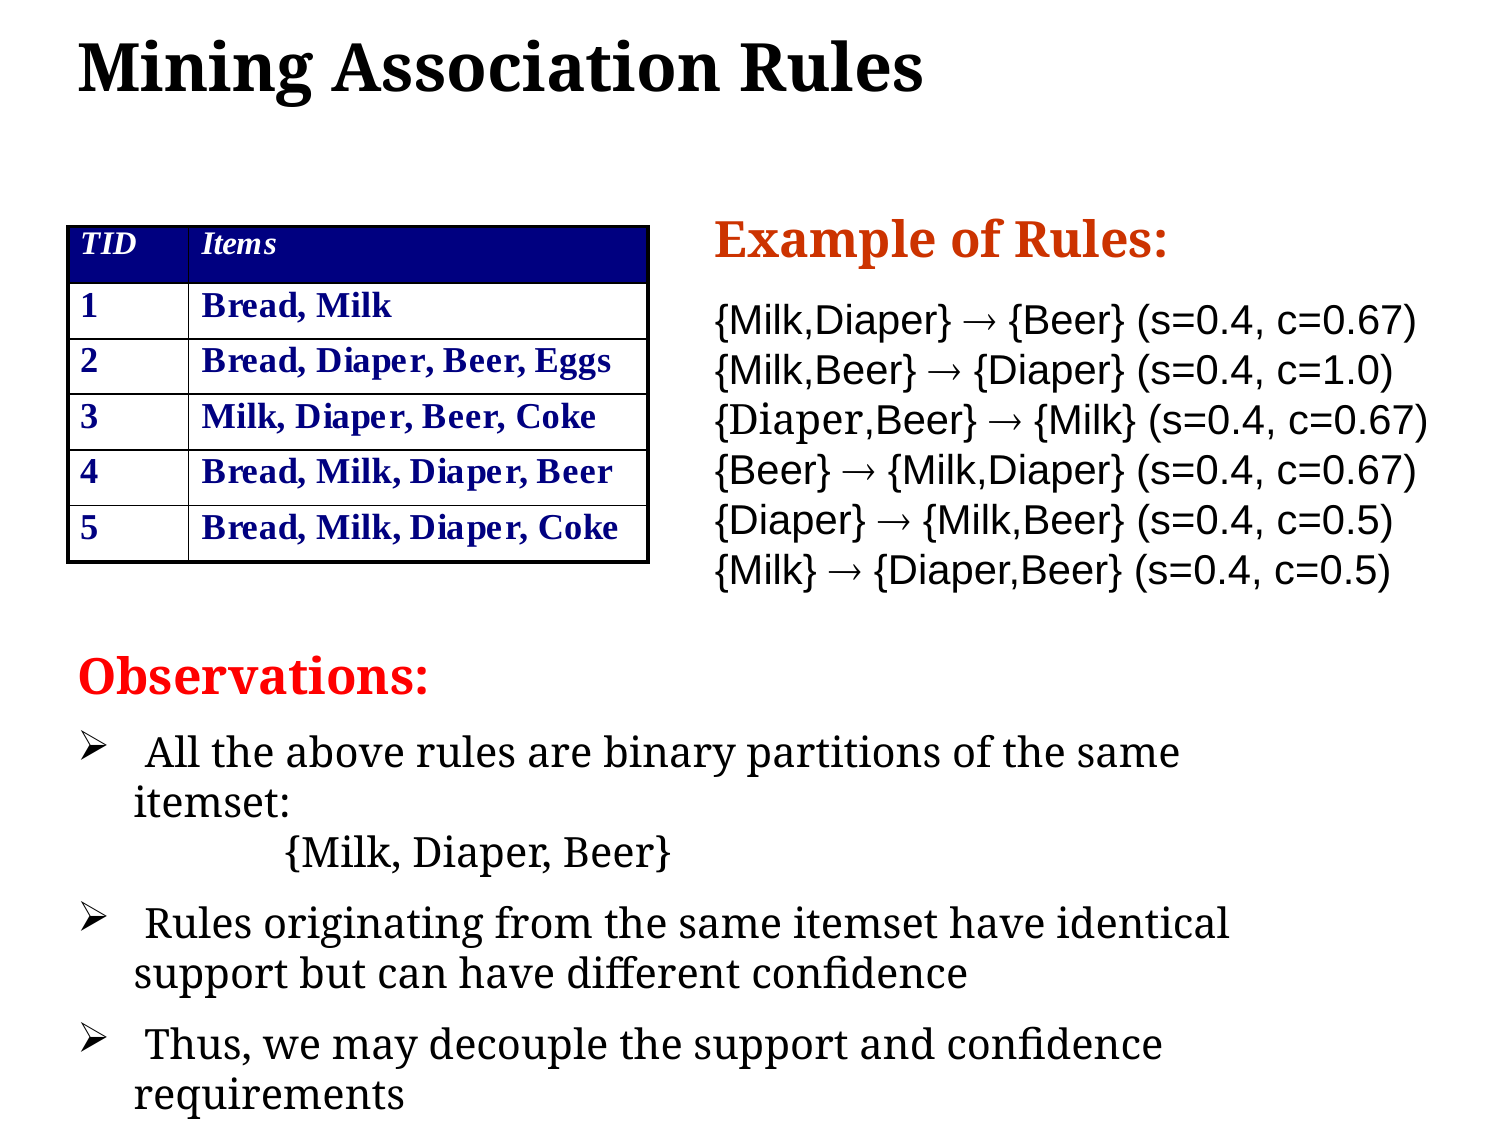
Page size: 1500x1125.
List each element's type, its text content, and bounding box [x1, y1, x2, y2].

text_box Example of Rules: {Milk,Diaper}  {Beer} (s=0.4, c=0.67) {Milk,Beer}  {Diaper} (s=0.4, c=1.0) {Diaper,Beer}  {Milk} (s=0.4, c=0.67) {Beer}  {Milk,Diaper} (s=0.4, c=0.67) {Diaper}  {Milk,Beer} (s=0.4, c=0.5) {Milk}  {Diaper,Beer} (s=0.4, c=0.5) [699, 200, 1475, 600]
text_box Observations: All the above rules are binary partitions of the same itemset: {Milk, Diaper, Beer} Rules originating from the same itemset have identical support but can have different confidence Thus, we may decouple the support and confidence requirements [62, 637, 1363, 1125]
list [50, 224, 663, 593]
title Mining Association Rules [62, 24, 1421, 113]
